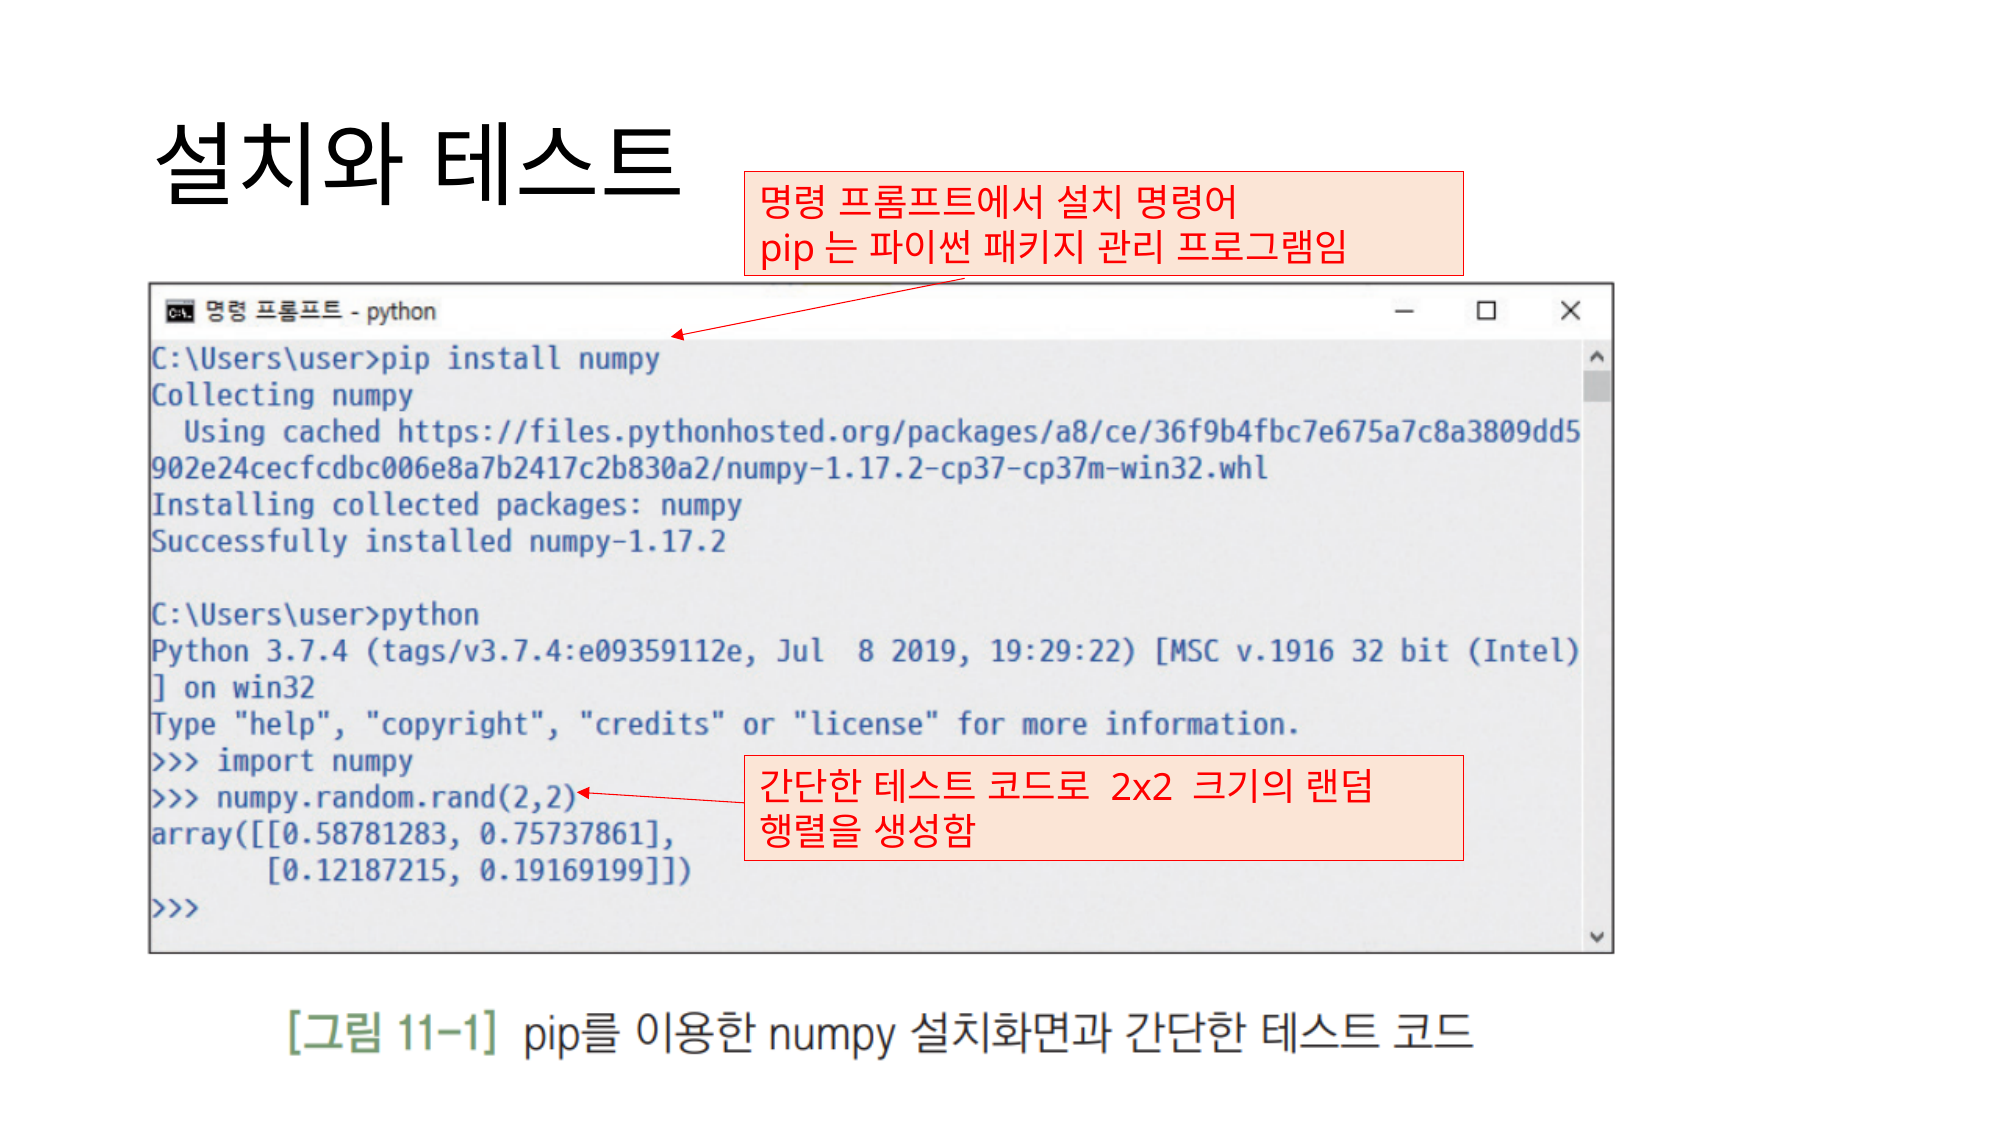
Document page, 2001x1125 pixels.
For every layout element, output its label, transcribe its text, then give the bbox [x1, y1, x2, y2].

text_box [576, 755, 1464, 862]
title 설치와 테스트 [137, 59, 1863, 278]
picture [137, 277, 1646, 1073]
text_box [670, 171, 1464, 337]
